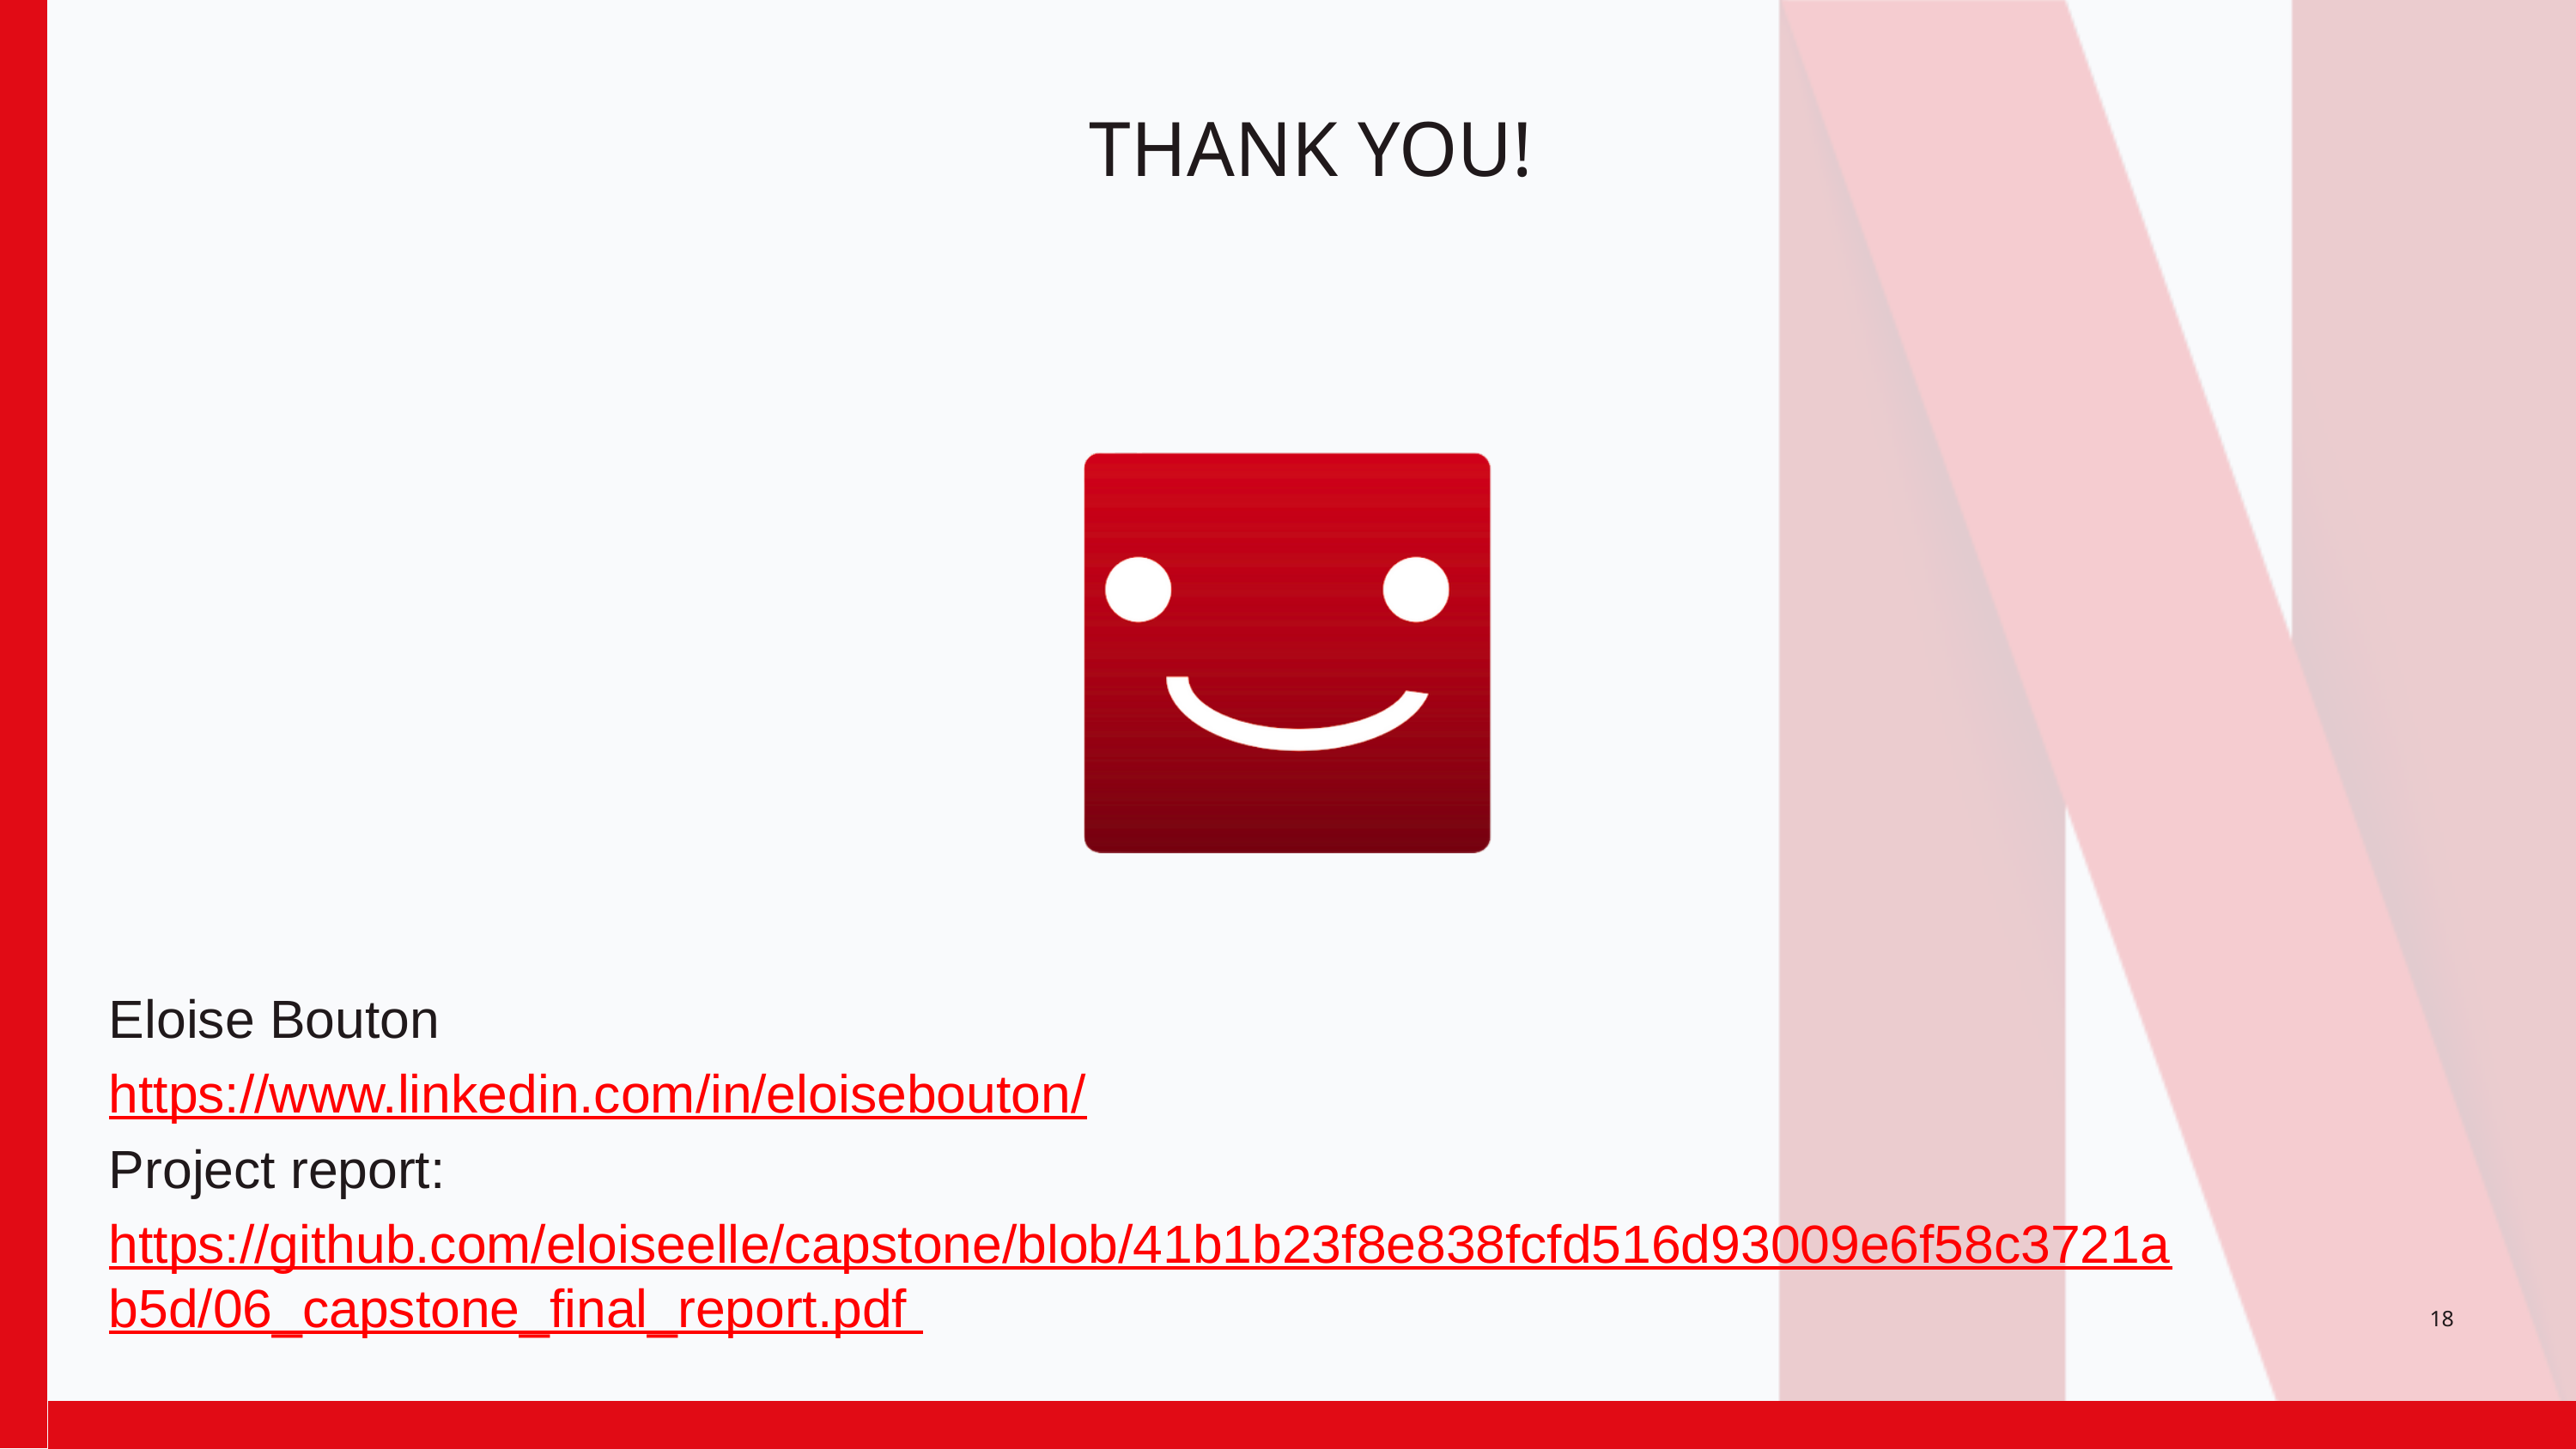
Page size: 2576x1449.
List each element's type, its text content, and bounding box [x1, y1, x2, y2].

text_box Eloise Bouton https://www.linkedin.com/in/eloisebouton/ Project report: https://github.com/eloiseelle/capstone/blob/41b1b23f8e838fcfd516d93009e6f58c3721ab5d/06_capstone_final_report.pdf [1356, 973, 2179, 1275]
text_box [0, 0, 48, 1449]
text_box THANK YOU! [1023, 86, 1600, 192]
text_box [1084, 452, 1296, 854]
text_box [1455, 0, 2576, 1401]
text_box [1301, 147, 1350, 1449]
text_box 18 [2429, 1300, 2454, 1331]
text_box [1356, 452, 1492, 854]
text_box Eloise Bouton https://www.linkedin.com/in/eloisebouton/ Project report: https://github.com/eloiseelle/capstone/blob/41b1b23f8e838fcfd516d93009e6f58c3721ab5d/06_capstone_final_report.pdf [108, 973, 1296, 1275]
